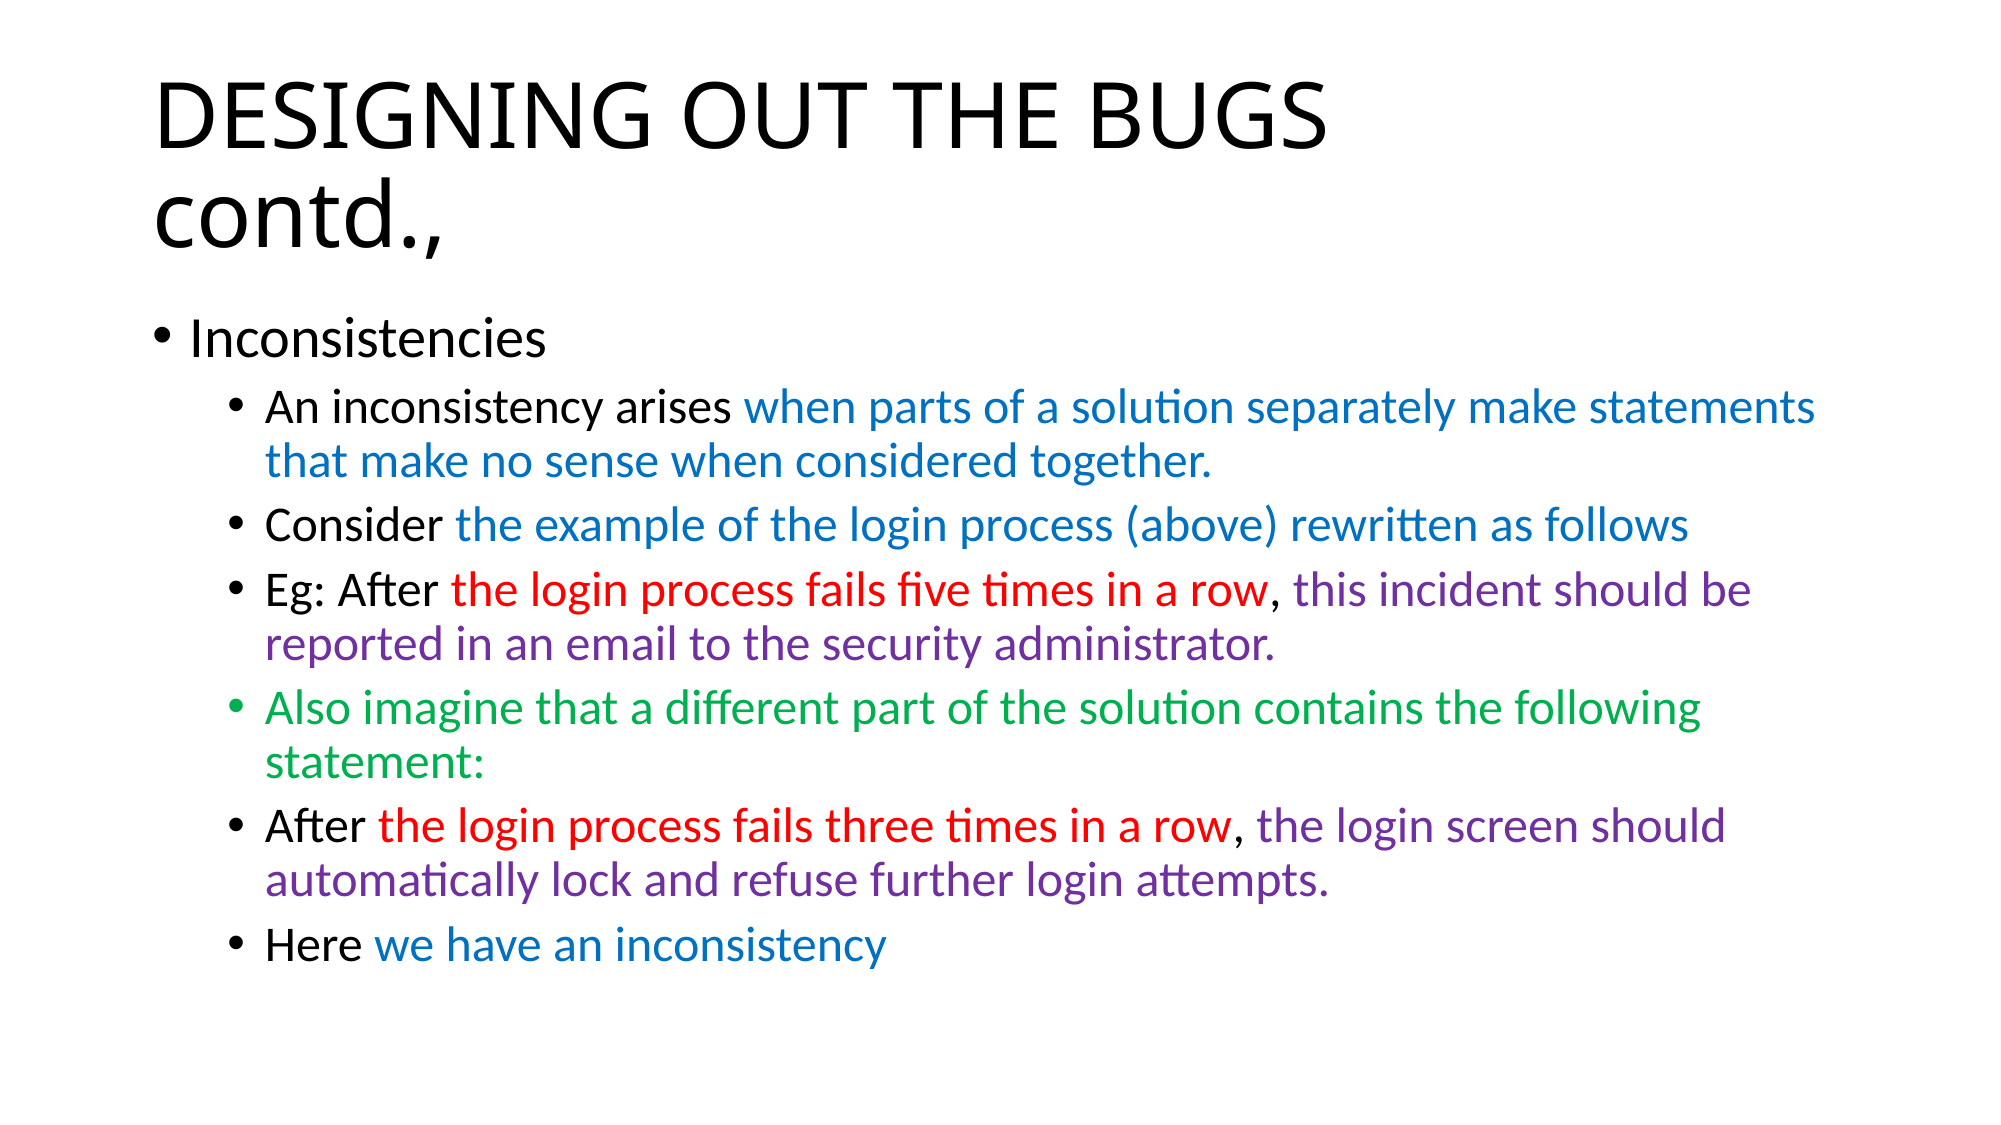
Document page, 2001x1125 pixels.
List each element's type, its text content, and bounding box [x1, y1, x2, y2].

list Inconsistencies An inconsistency arises when parts of a solution separately make statements that make no sense when considered together. Consider the example of the login process (above) rewritten as follows Eg: After the login process fails five times in a row, this incident should be reported in an email to the security administrator. Also imagine that a different part of the solution contains the following statement: After the login process fails three times in a row, the login screen should automatically lock and refuse further login attempts. Here we have an inconsistency [137, 299, 1863, 1014]
title DESIGNING OUT THE BUGS contd., [137, 59, 1863, 278]
